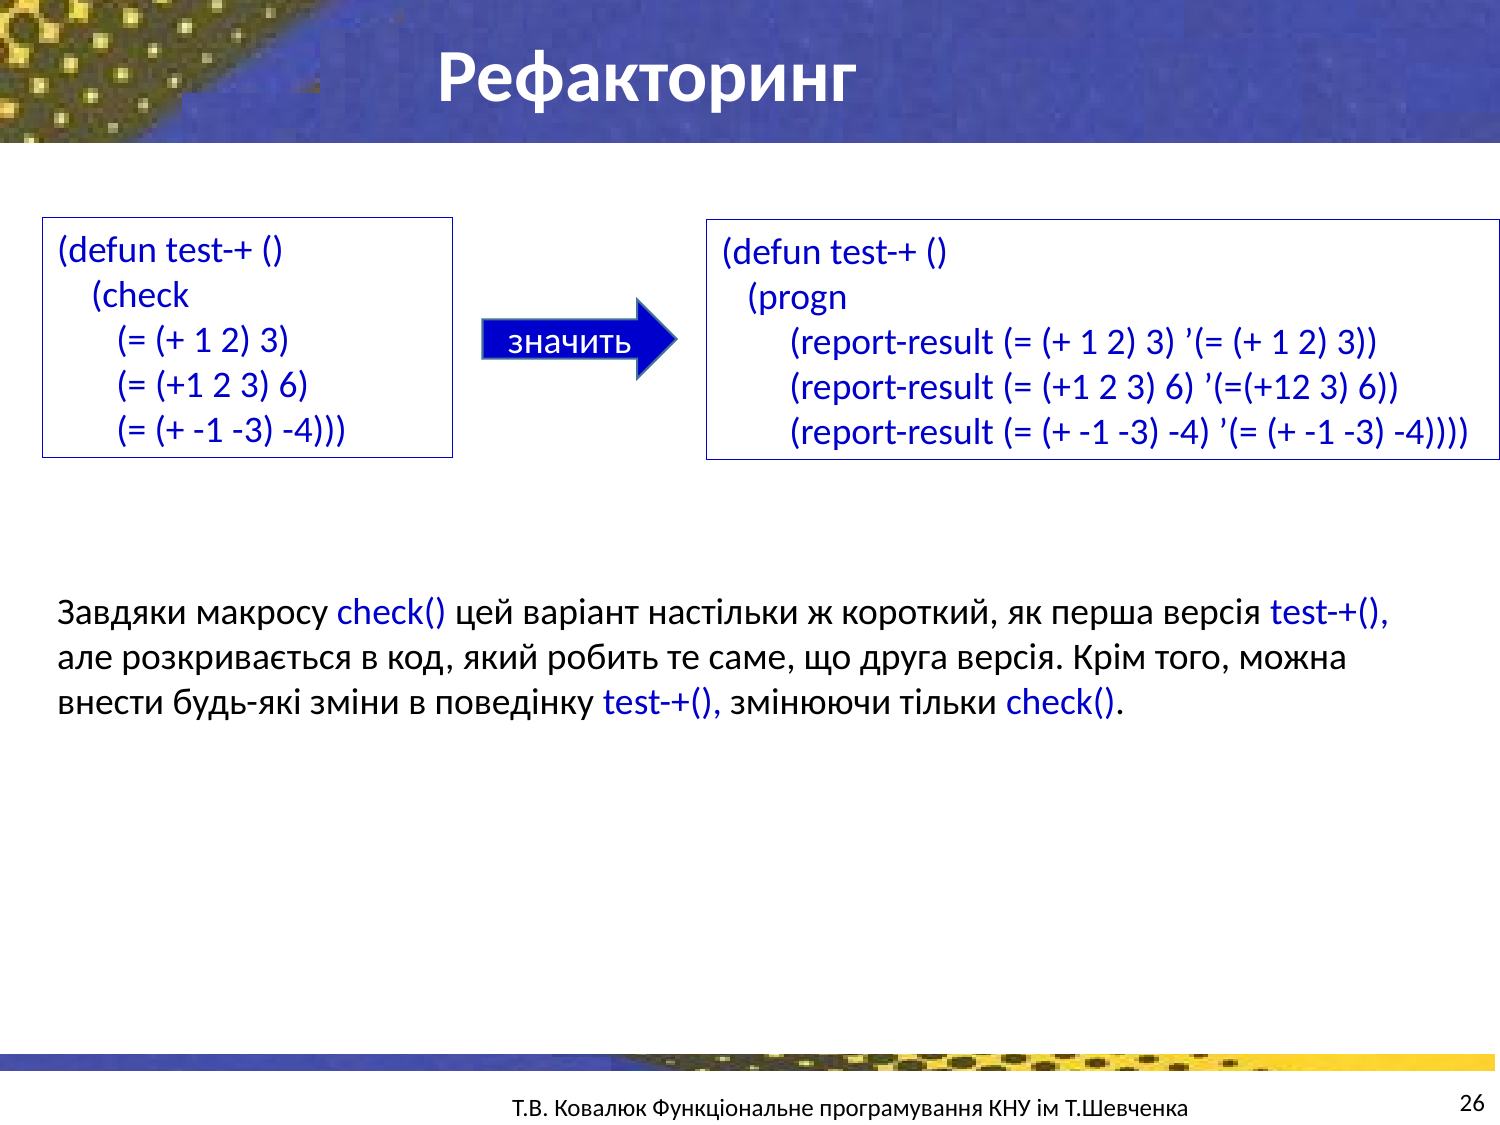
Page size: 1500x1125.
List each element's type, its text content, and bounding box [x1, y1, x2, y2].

picture [0, 1054, 1500, 1071]
picture [0, 0, 1500, 143]
text_box значить [481, 297, 679, 381]
text_box (defun test-+ () (progn (report-result (= (+ 1 2) 3) ’(= (+ 1 2) 3)) (report-result (= (+1 2 3) 6) ’(=(+12 3) 6)) (report-result (= (+ -1 -3) -4) ’(= (+ -1 -3) -4)))) [706, 219, 1500, 460]
text_box (defun test-+ () (check (= (+ 1 2) 3) (= (+1 2 3) 6) (= (+ -1 -3) -4))) [42, 217, 453, 458]
text_box Рефакторинг [422, 18, 1173, 124]
text_box Завдяки макросу check() цей варіант настільки ж короткий, як перша версія test-+(), але розкривається в код, який робить те саме, що друга версія. Крім того, можна внести будь-які зміни в поведінку test-+(), змінюючи тільки check(). [42, 579, 1468, 730]
slide_number 26 [1396, 1077, 1500, 1125]
